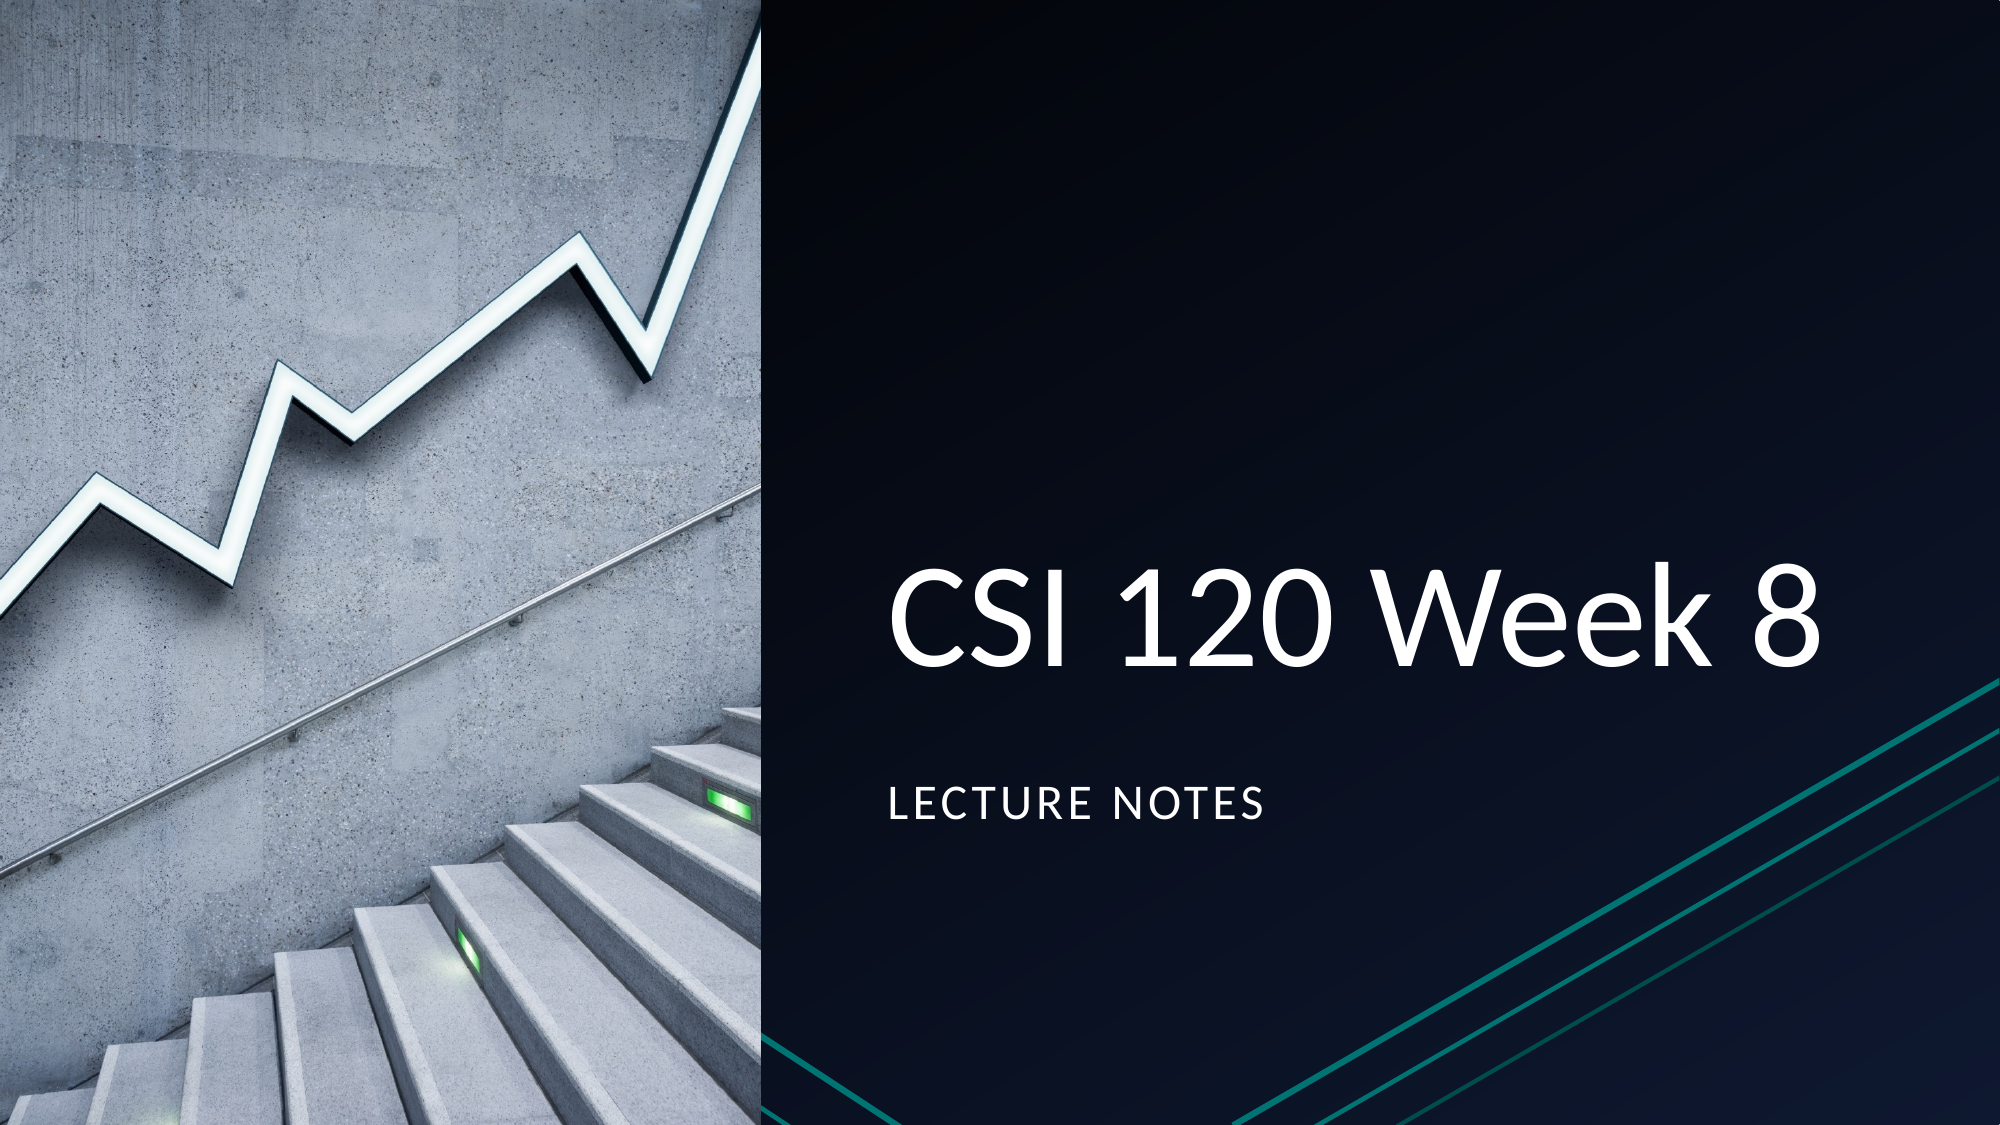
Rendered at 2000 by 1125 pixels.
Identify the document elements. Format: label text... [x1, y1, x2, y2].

picture [0, 0, 761, 1125]
subtitle Lecture Notes [867, 766, 1896, 934]
title CSI 120 Week 8 [867, 104, 1894, 710]
